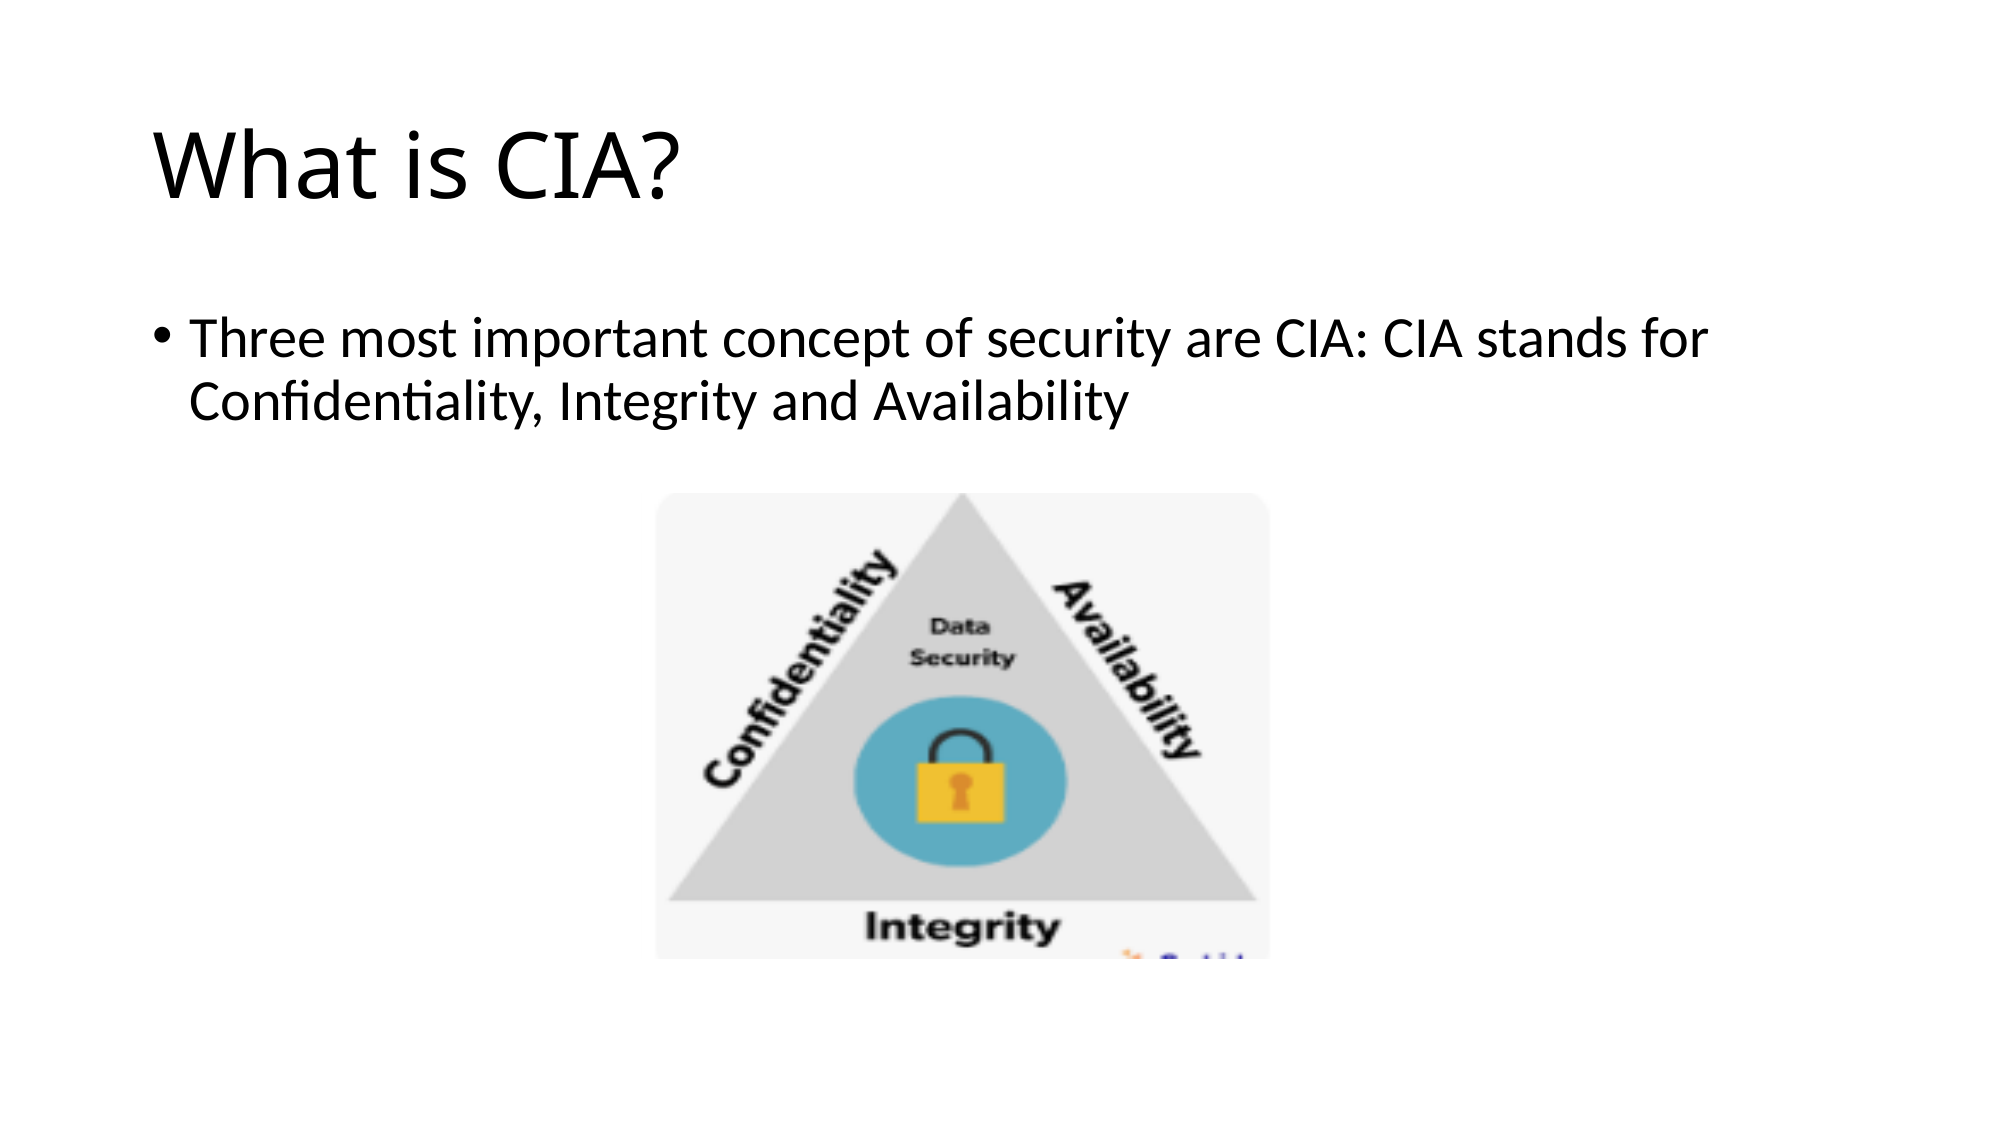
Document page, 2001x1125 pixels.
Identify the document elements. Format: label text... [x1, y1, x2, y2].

list Three most important concept of security are CIA: CIA stands for Confidentiality, Integrity and Availability [137, 299, 1863, 1014]
picture [640, 493, 1298, 960]
title What is CIA? [137, 59, 1863, 278]
